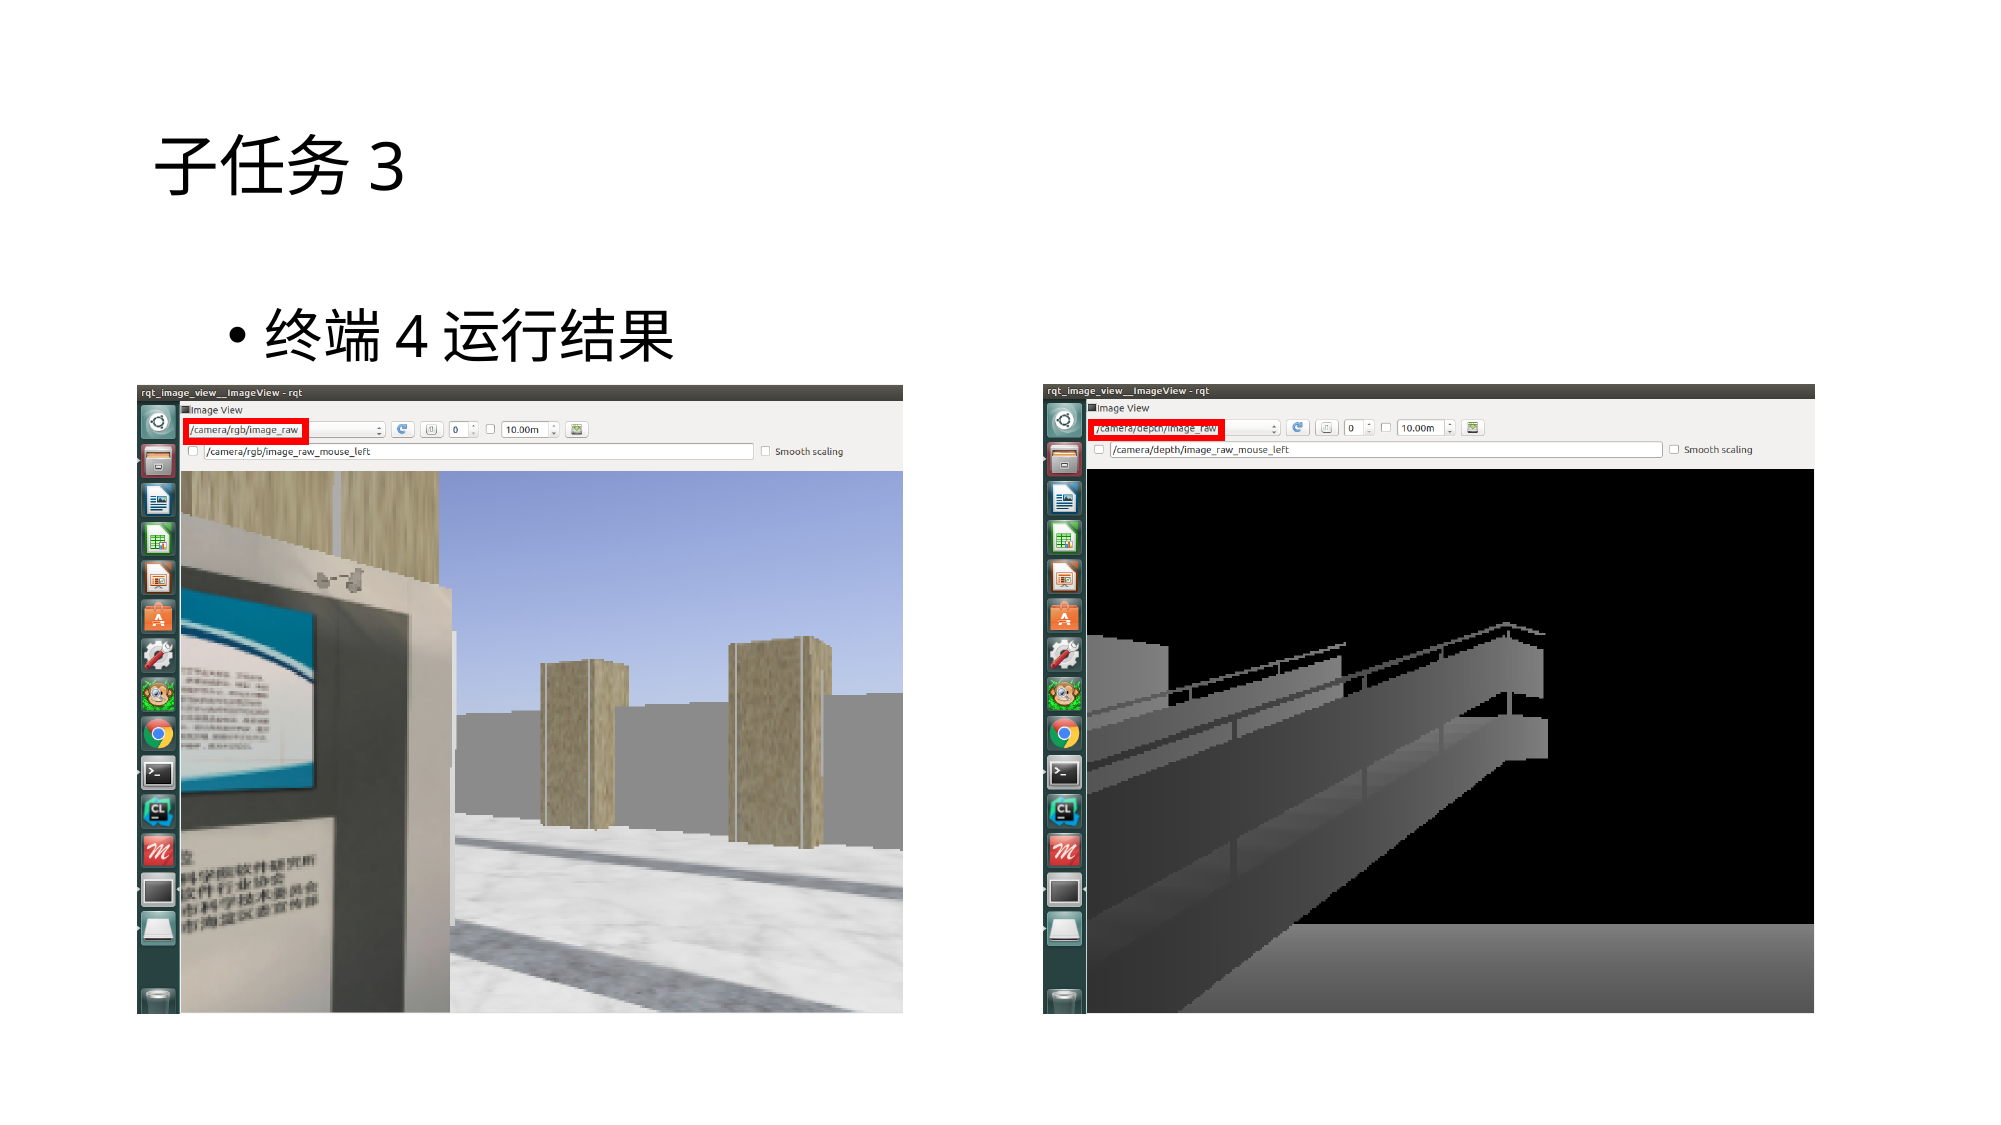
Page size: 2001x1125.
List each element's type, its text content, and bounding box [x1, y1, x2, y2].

title 子任务3 [137, 59, 1863, 278]
picture [1043, 384, 1815, 1014]
picture [137, 384, 903, 1014]
list 终端4运行结果 [137, 299, 1863, 1014]
